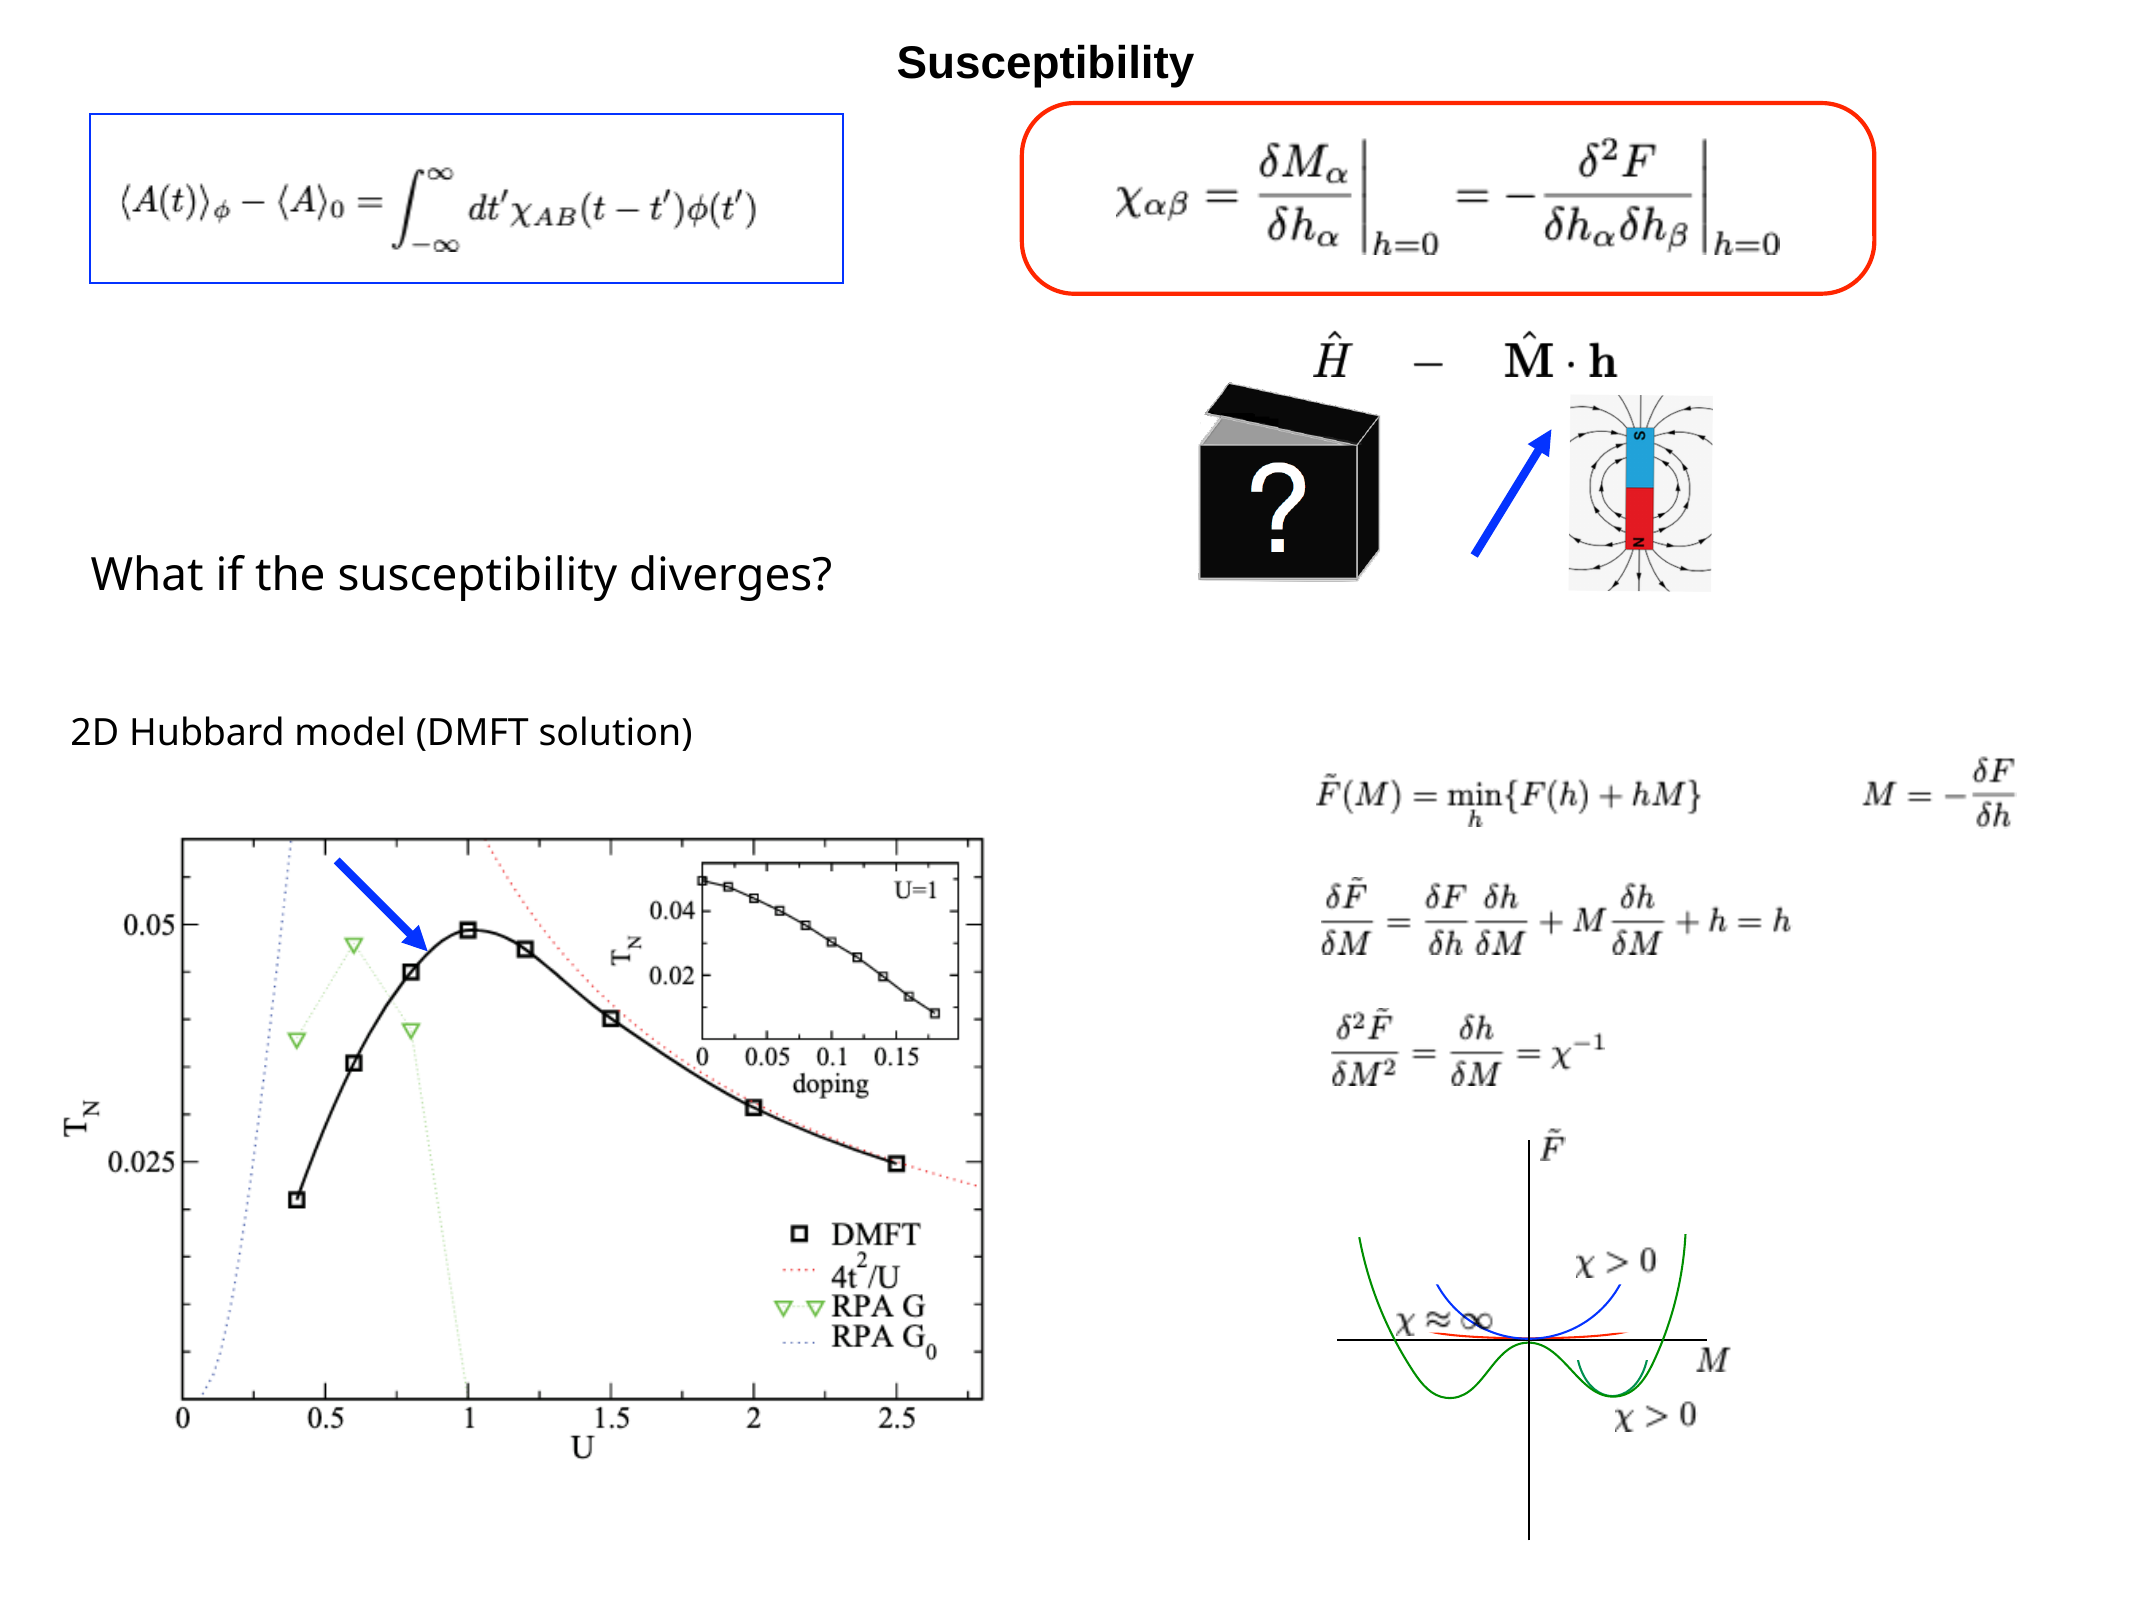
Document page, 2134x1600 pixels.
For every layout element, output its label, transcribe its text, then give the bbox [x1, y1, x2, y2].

text_box Susceptibility [888, 24, 1796, 97]
text_box What if the susceptibility diverges? [82, 536, 1013, 608]
text_box 2D Hubbard model (DMFT solution) [62, 699, 992, 762]
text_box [90, 113, 1021, 283]
picture [1321, 876, 1793, 955]
picture [1331, 1008, 1605, 1086]
picture [1862, 755, 2018, 829]
picture [1316, 772, 1703, 828]
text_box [1183, 330, 1713, 592]
picture [14, 799, 1007, 1487]
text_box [1021, 102, 1875, 294]
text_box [1336, 1107, 1734, 1541]
